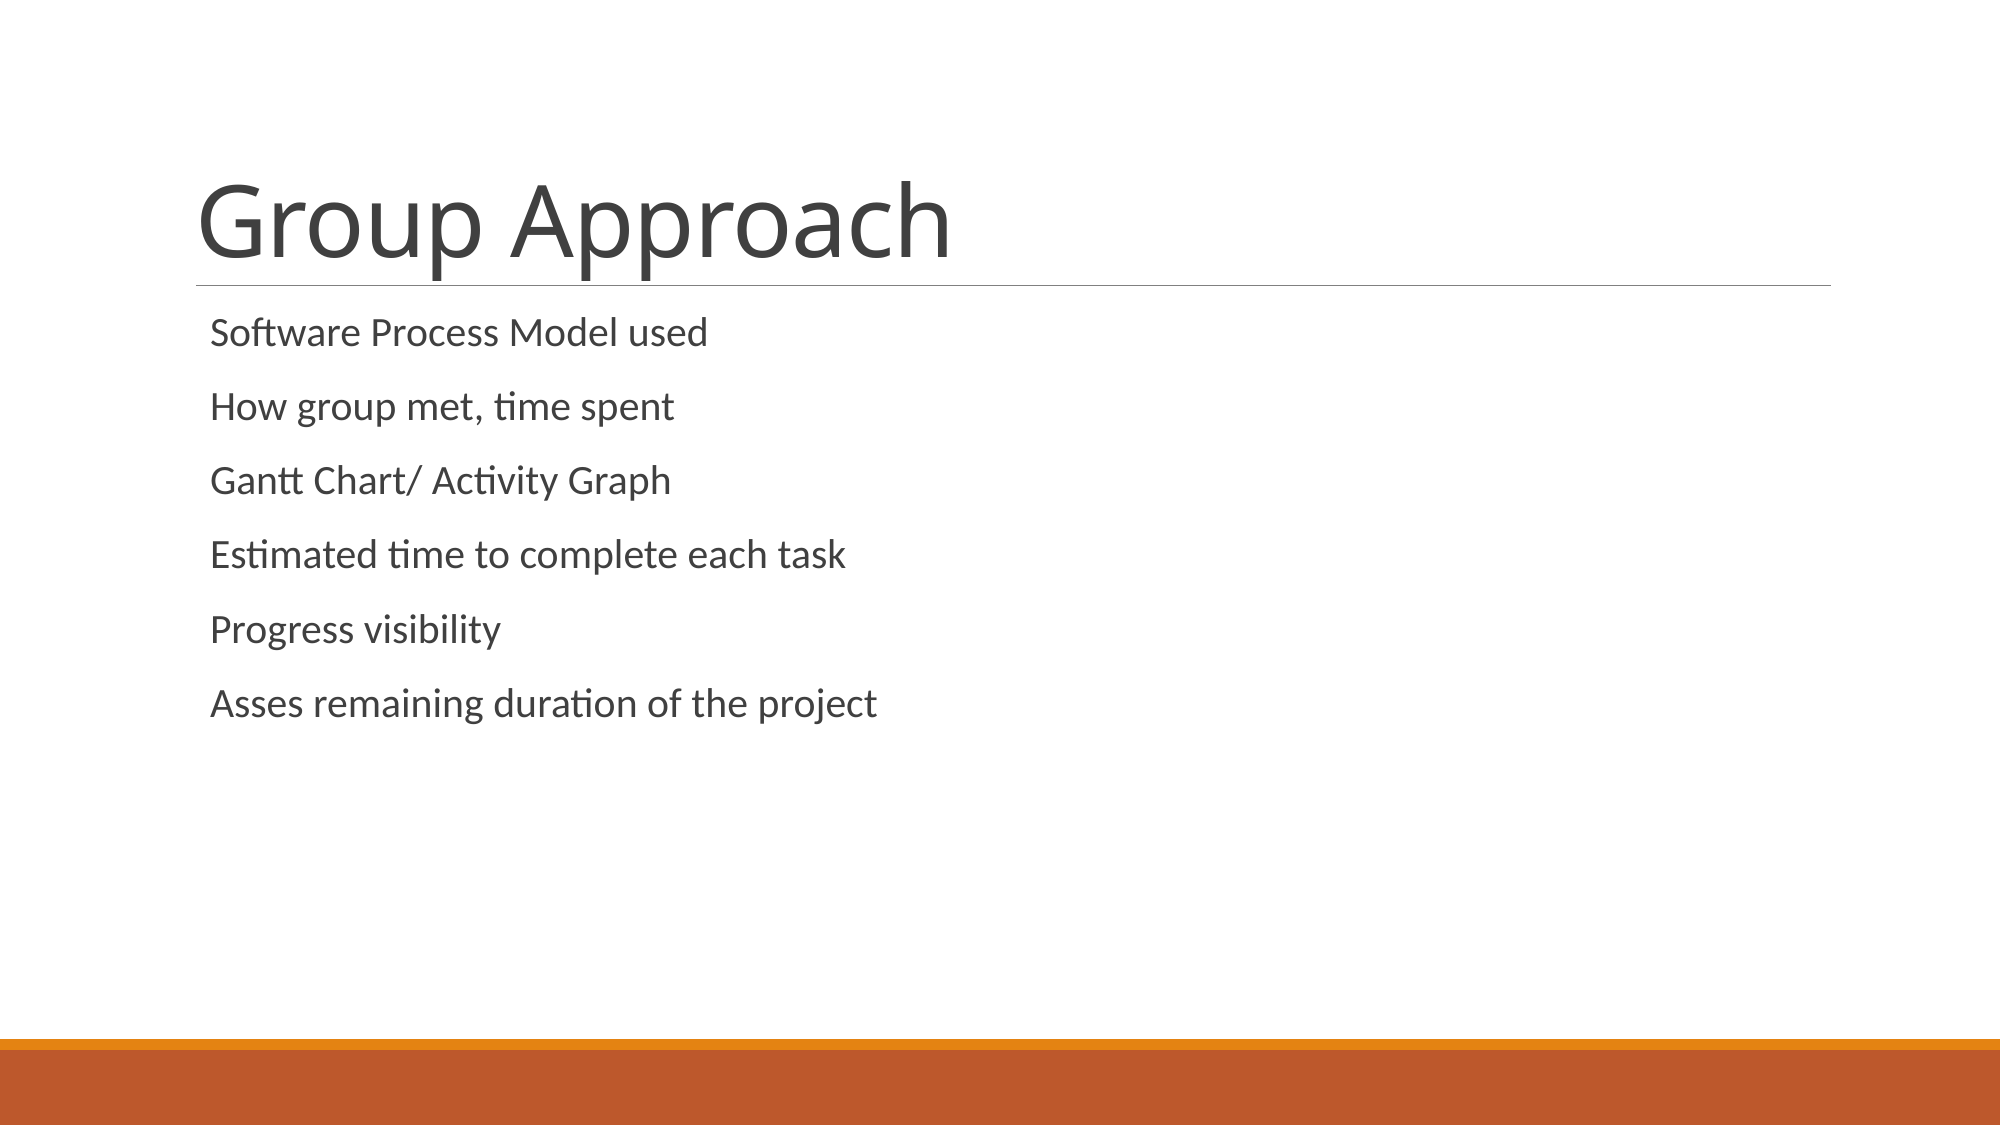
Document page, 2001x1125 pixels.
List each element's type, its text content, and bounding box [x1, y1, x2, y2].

list Software Process Model used How group met, time spent Gantt Chart/ Activity Graph Estimated time to complete each task Progress visibility Asses remaining duration of the project [180, 302, 1830, 963]
title Group Approach [180, 47, 1830, 285]
